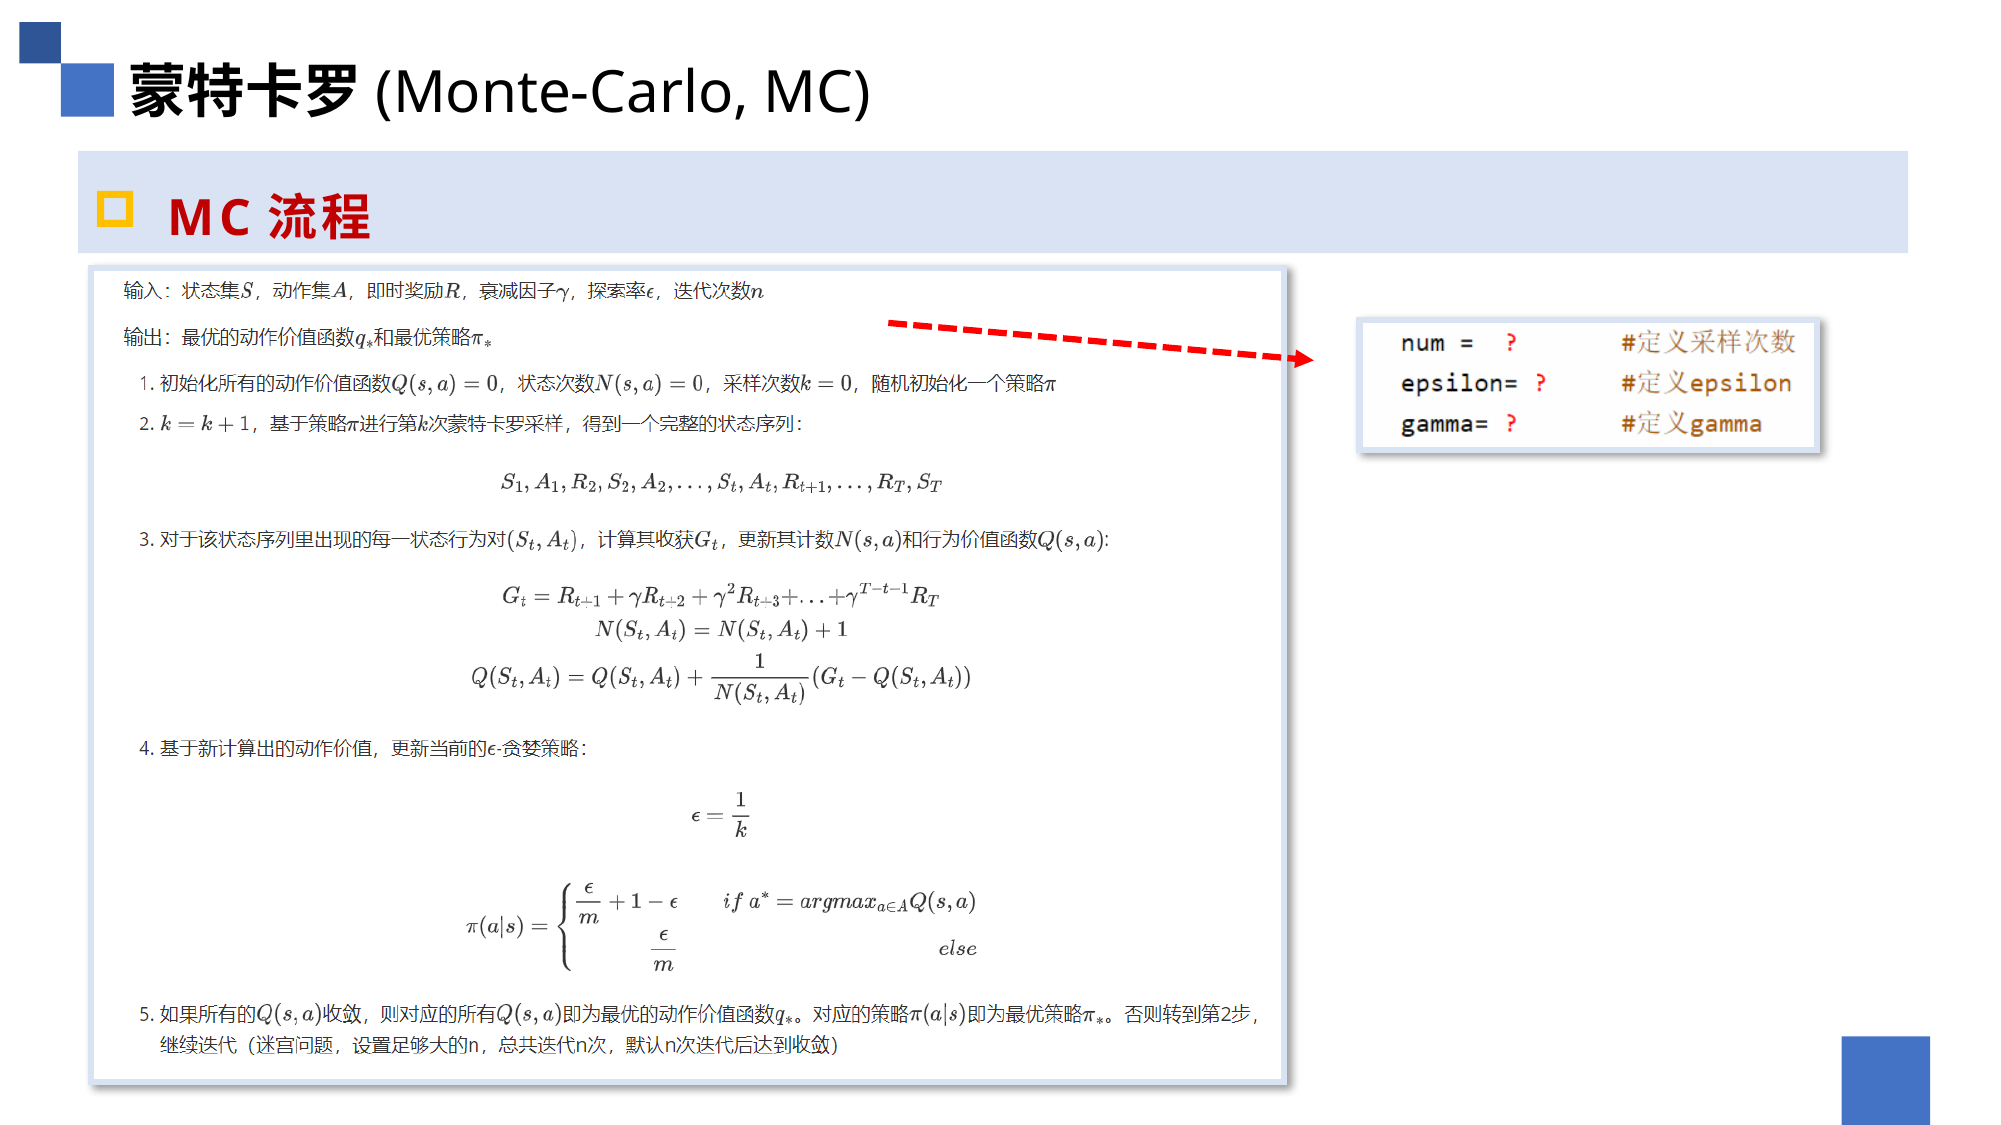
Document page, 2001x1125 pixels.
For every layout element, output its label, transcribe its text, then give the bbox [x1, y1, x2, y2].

picture [94, 270, 1282, 1080]
text_box 蒙特卡罗(Monte-Carlo, MC) [113, 47, 1886, 132]
text_box MC流程 [78, 150, 1909, 254]
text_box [888, 322, 1314, 361]
picture [1362, 322, 1814, 447]
